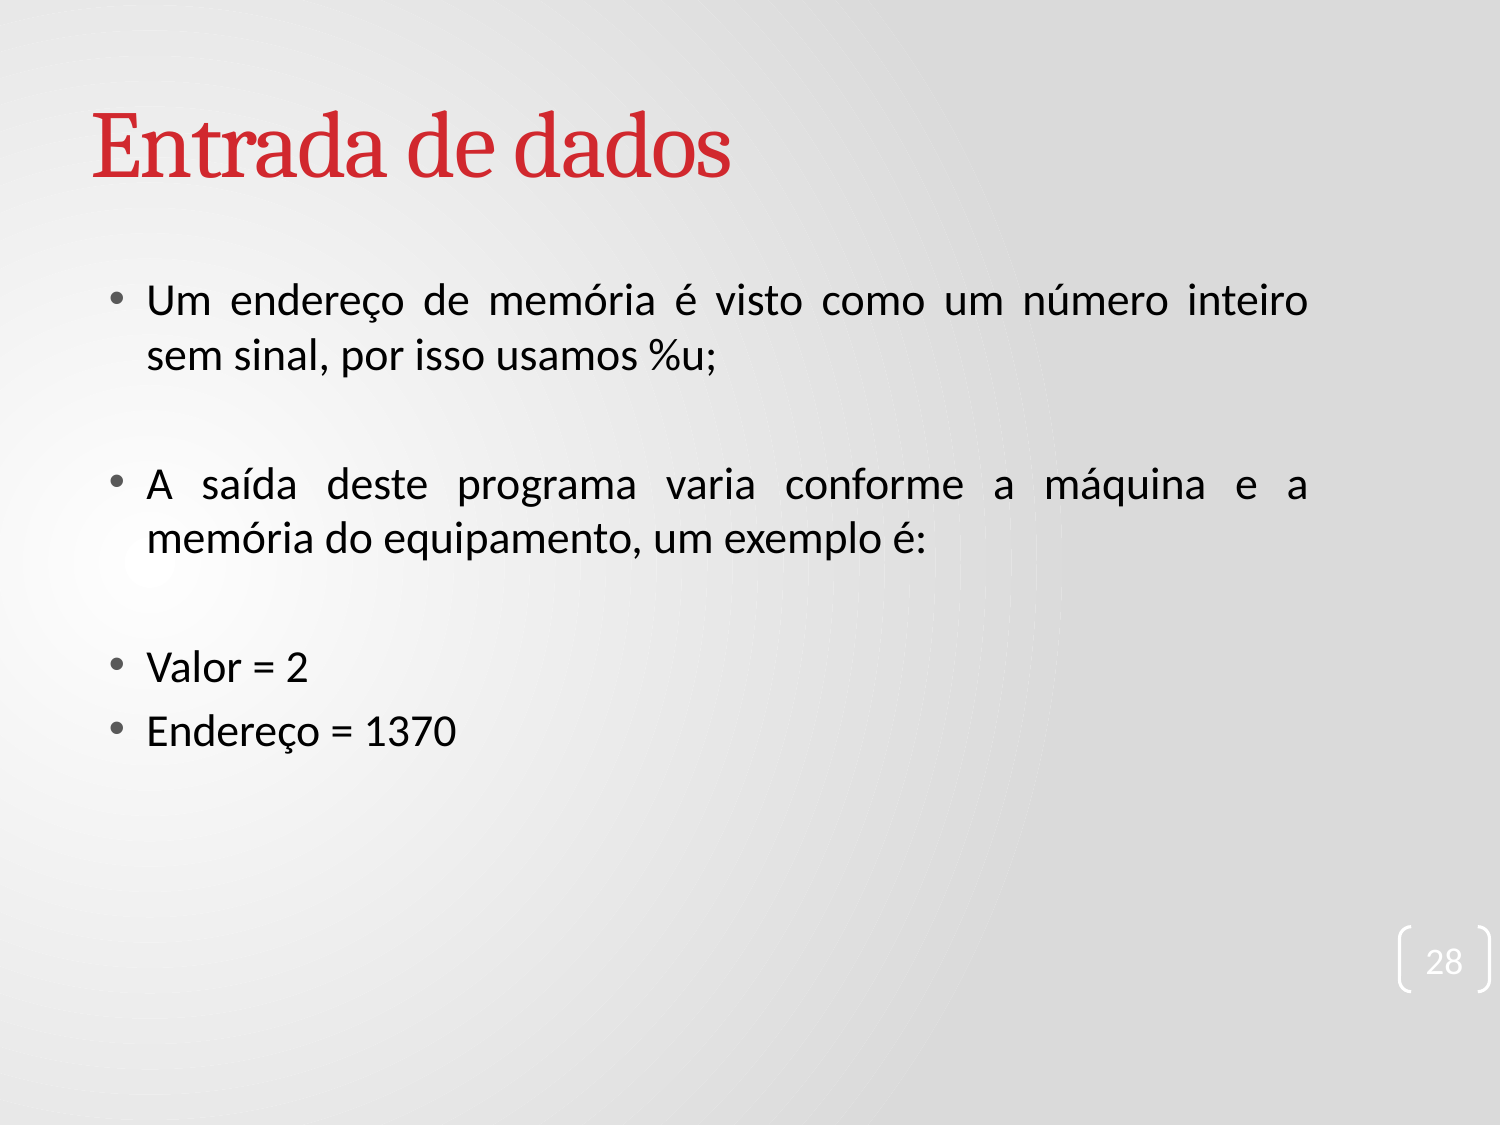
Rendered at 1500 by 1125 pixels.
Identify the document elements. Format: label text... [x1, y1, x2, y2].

slide_number 28 [1397, 925, 1492, 994]
list Um endereço de memória é visto como um número inteiro sem sinal, por isso usamos %u; A saída deste programa varia conforme a máquina e a memória do equipamento, um exemplo é: Valor = 2 Endereço = 1370 [75, 262, 1325, 1050]
title Entrada de dados [75, 45, 1325, 233]
